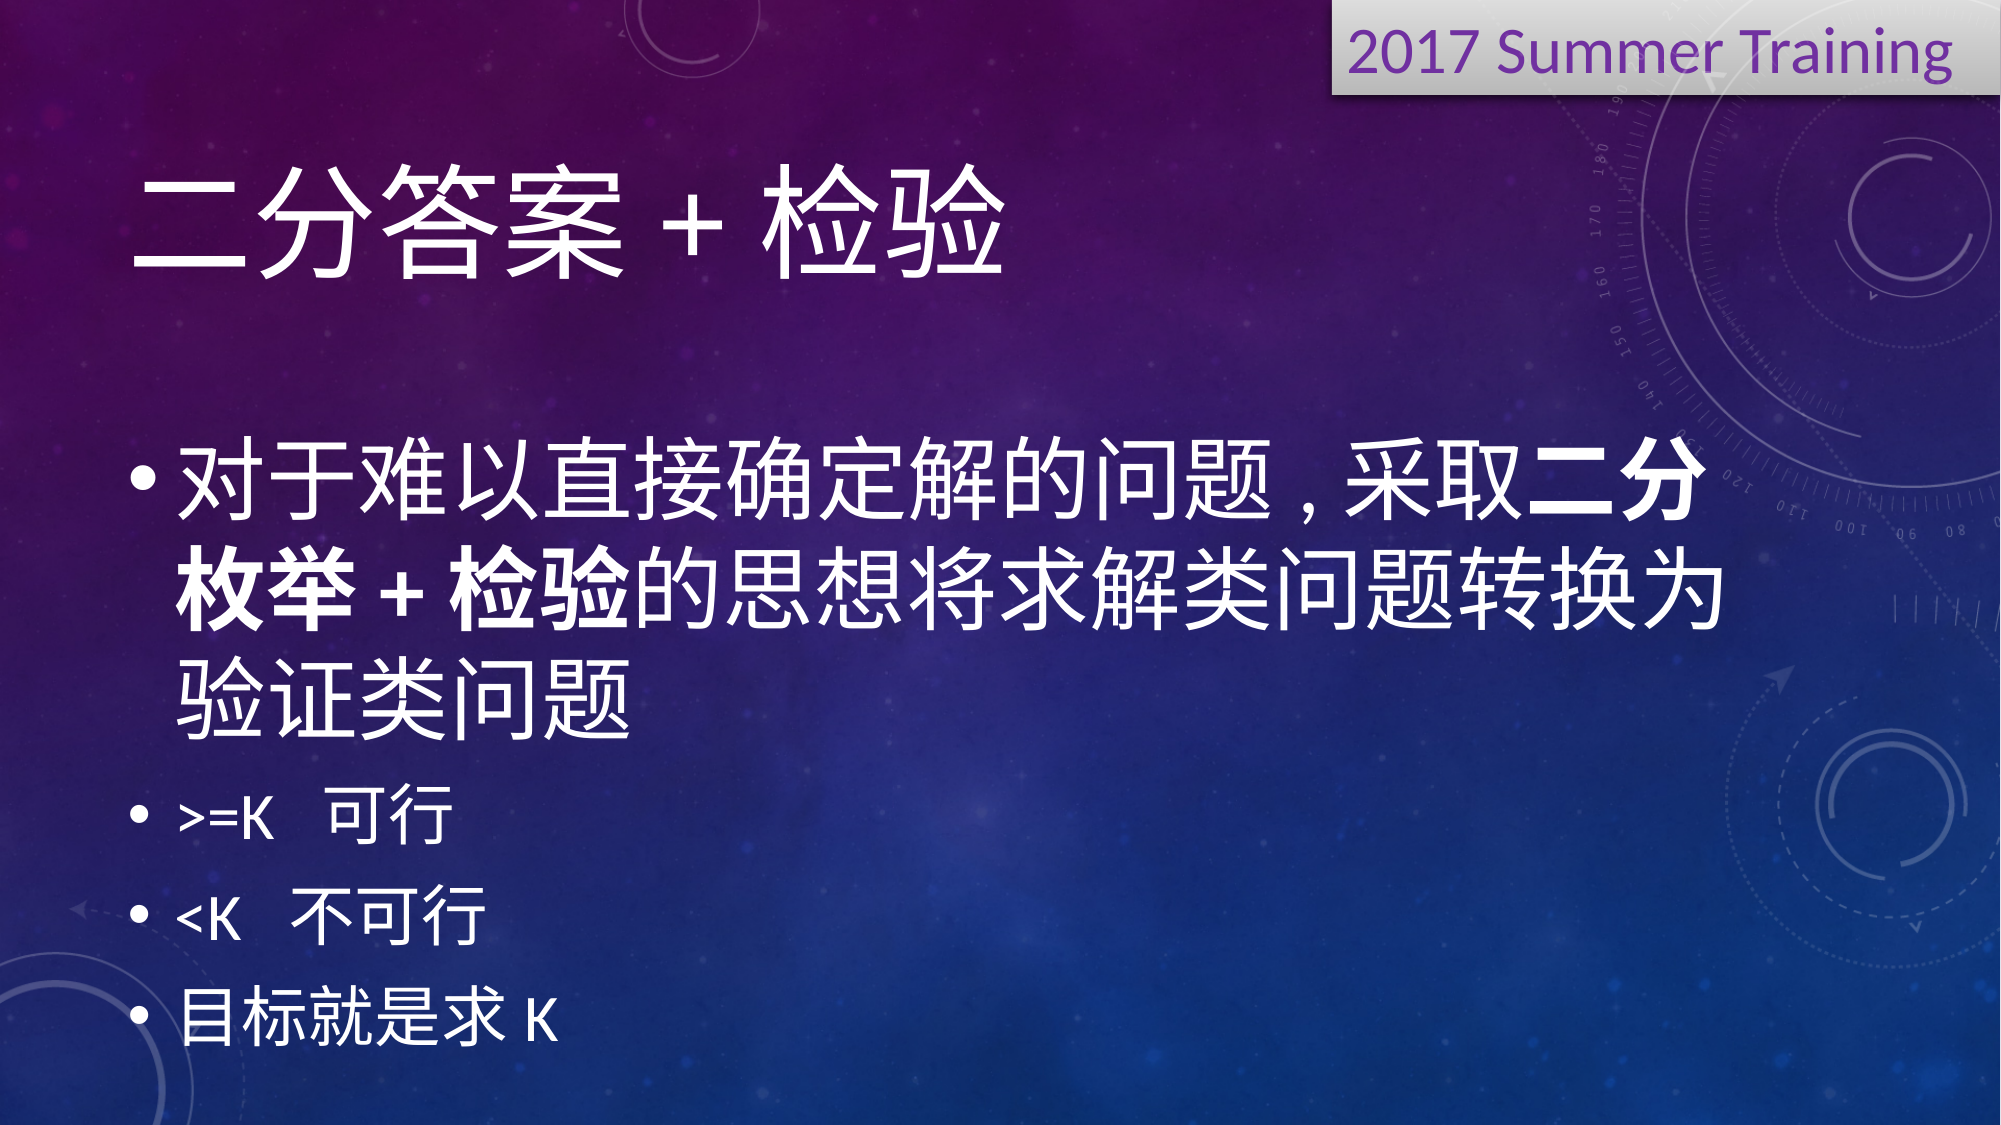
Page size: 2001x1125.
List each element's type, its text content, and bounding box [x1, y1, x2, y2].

title 二分答案+检验 [112, 99, 1775, 339]
list 对于难以直接确定解的问题,采取二分枚举+检验的思想将求解类问题转换为验证类问题 >=K 可行 <K 不可行 目标就是求K [112, 351, 1775, 1125]
picture [0, 0, 2001, 1125]
